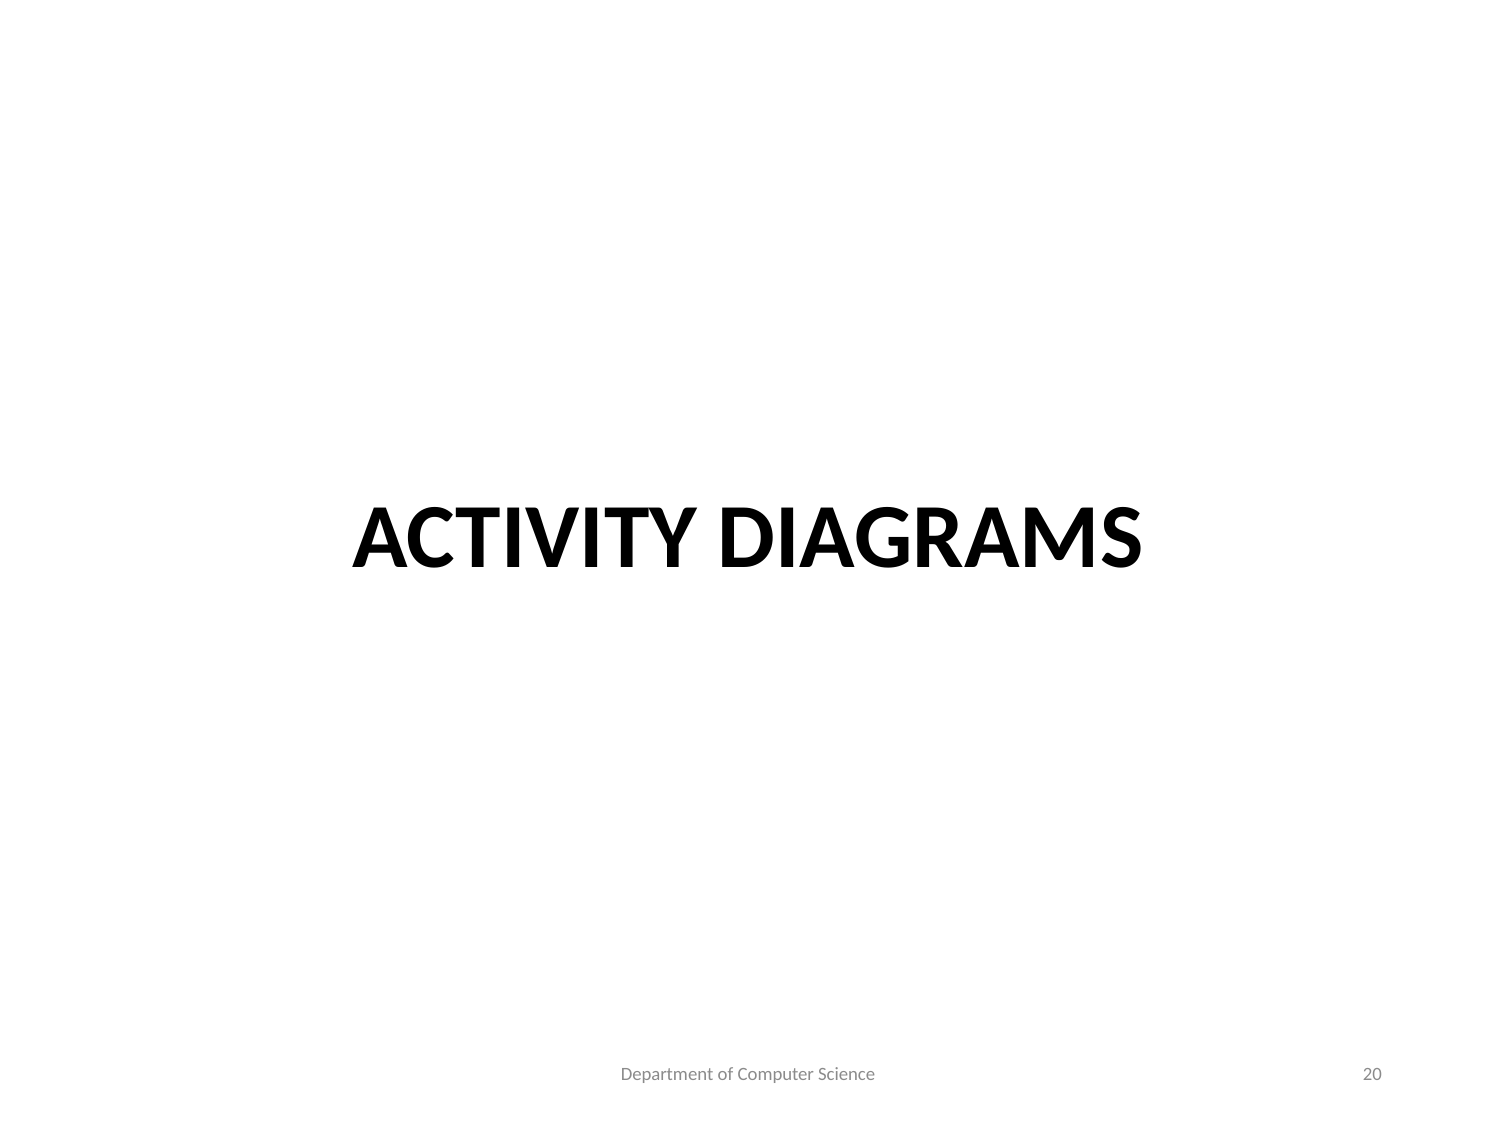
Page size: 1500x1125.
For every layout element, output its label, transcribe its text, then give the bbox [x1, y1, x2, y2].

slide_number 20 [1059, 1042, 1397, 1103]
footer Department of Computer Science [496, 1042, 1004, 1103]
text_box ACTIVITY DIAGRAMS [88, 467, 1294, 593]
